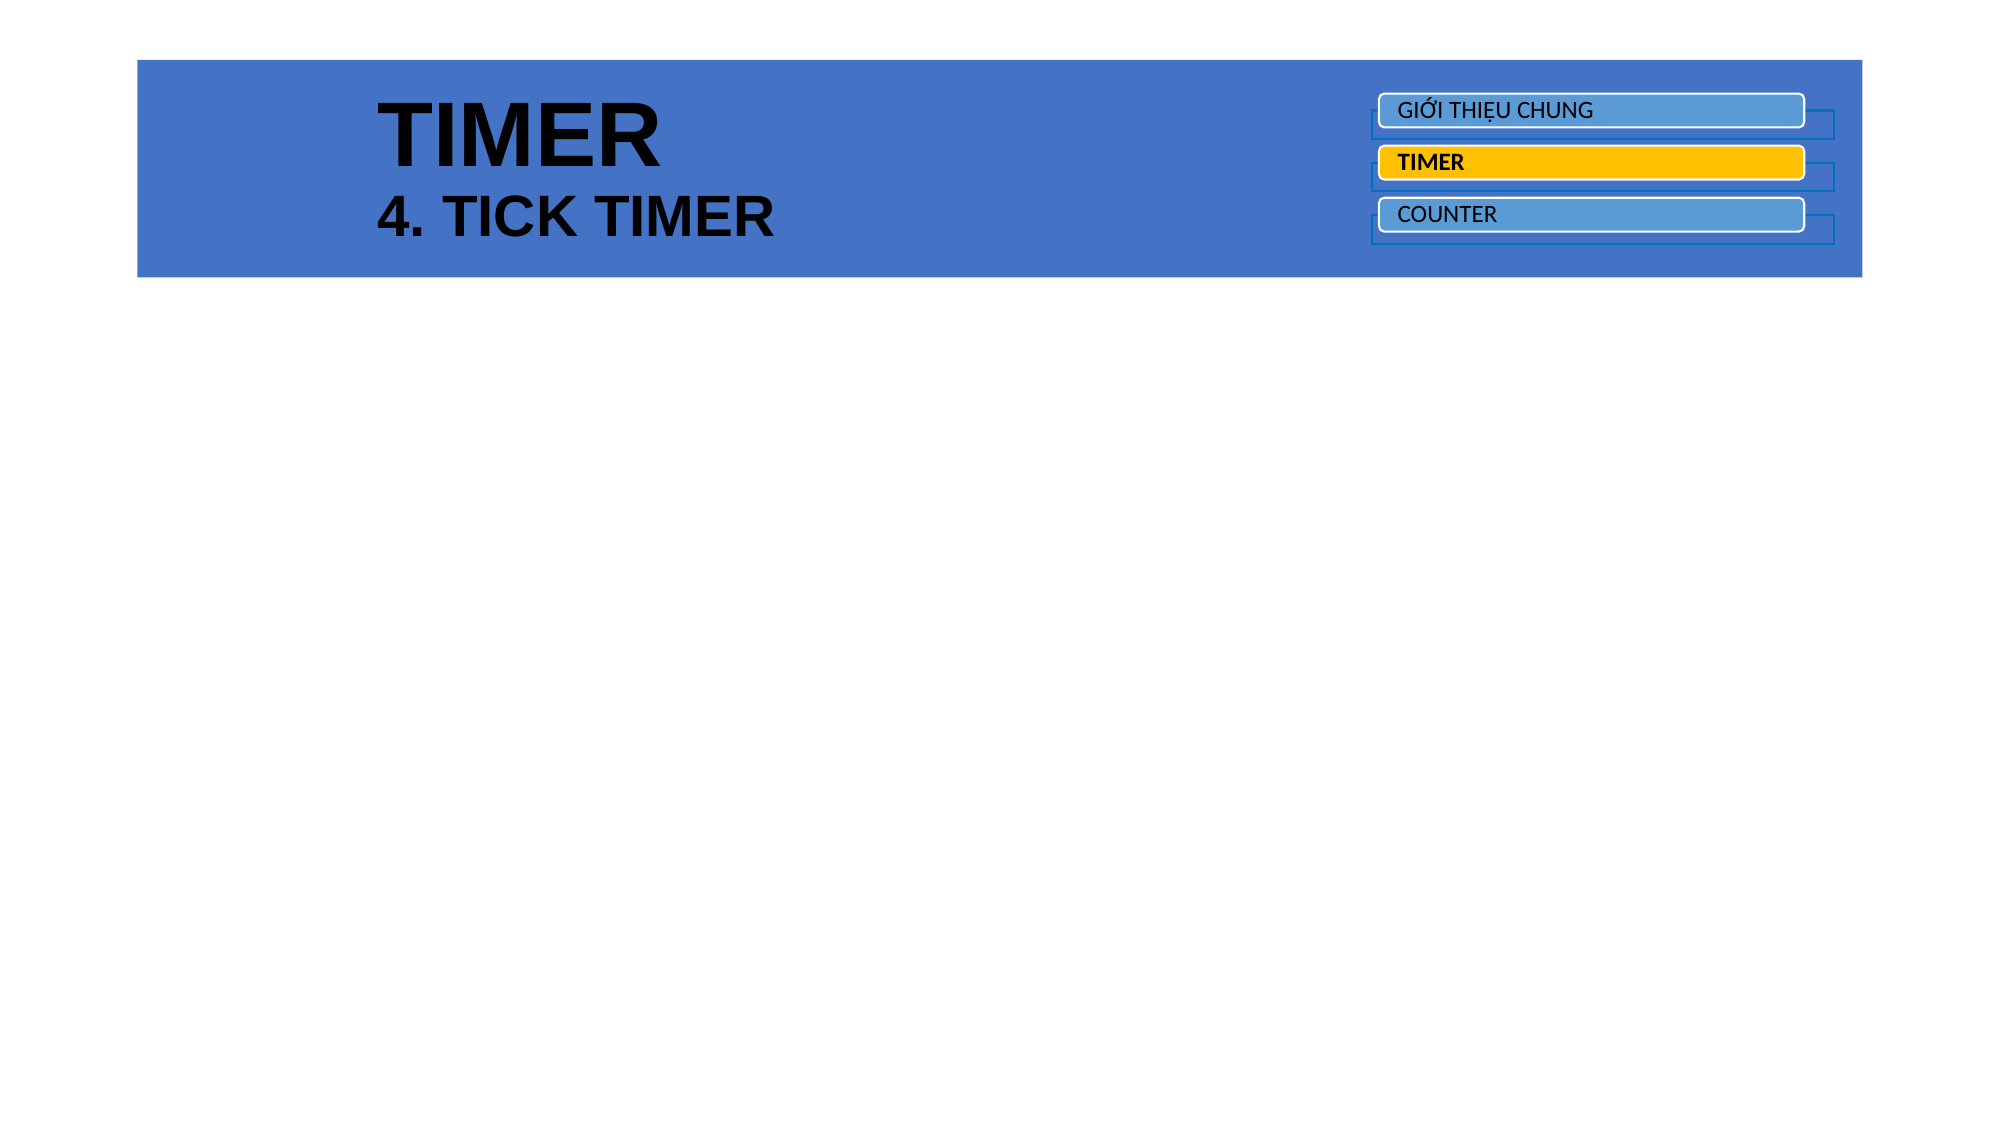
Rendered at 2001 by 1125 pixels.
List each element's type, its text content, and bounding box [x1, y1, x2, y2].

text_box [1371, 93, 1835, 244]
title TIMER 4. TICK TIMER [137, 59, 1863, 278]
